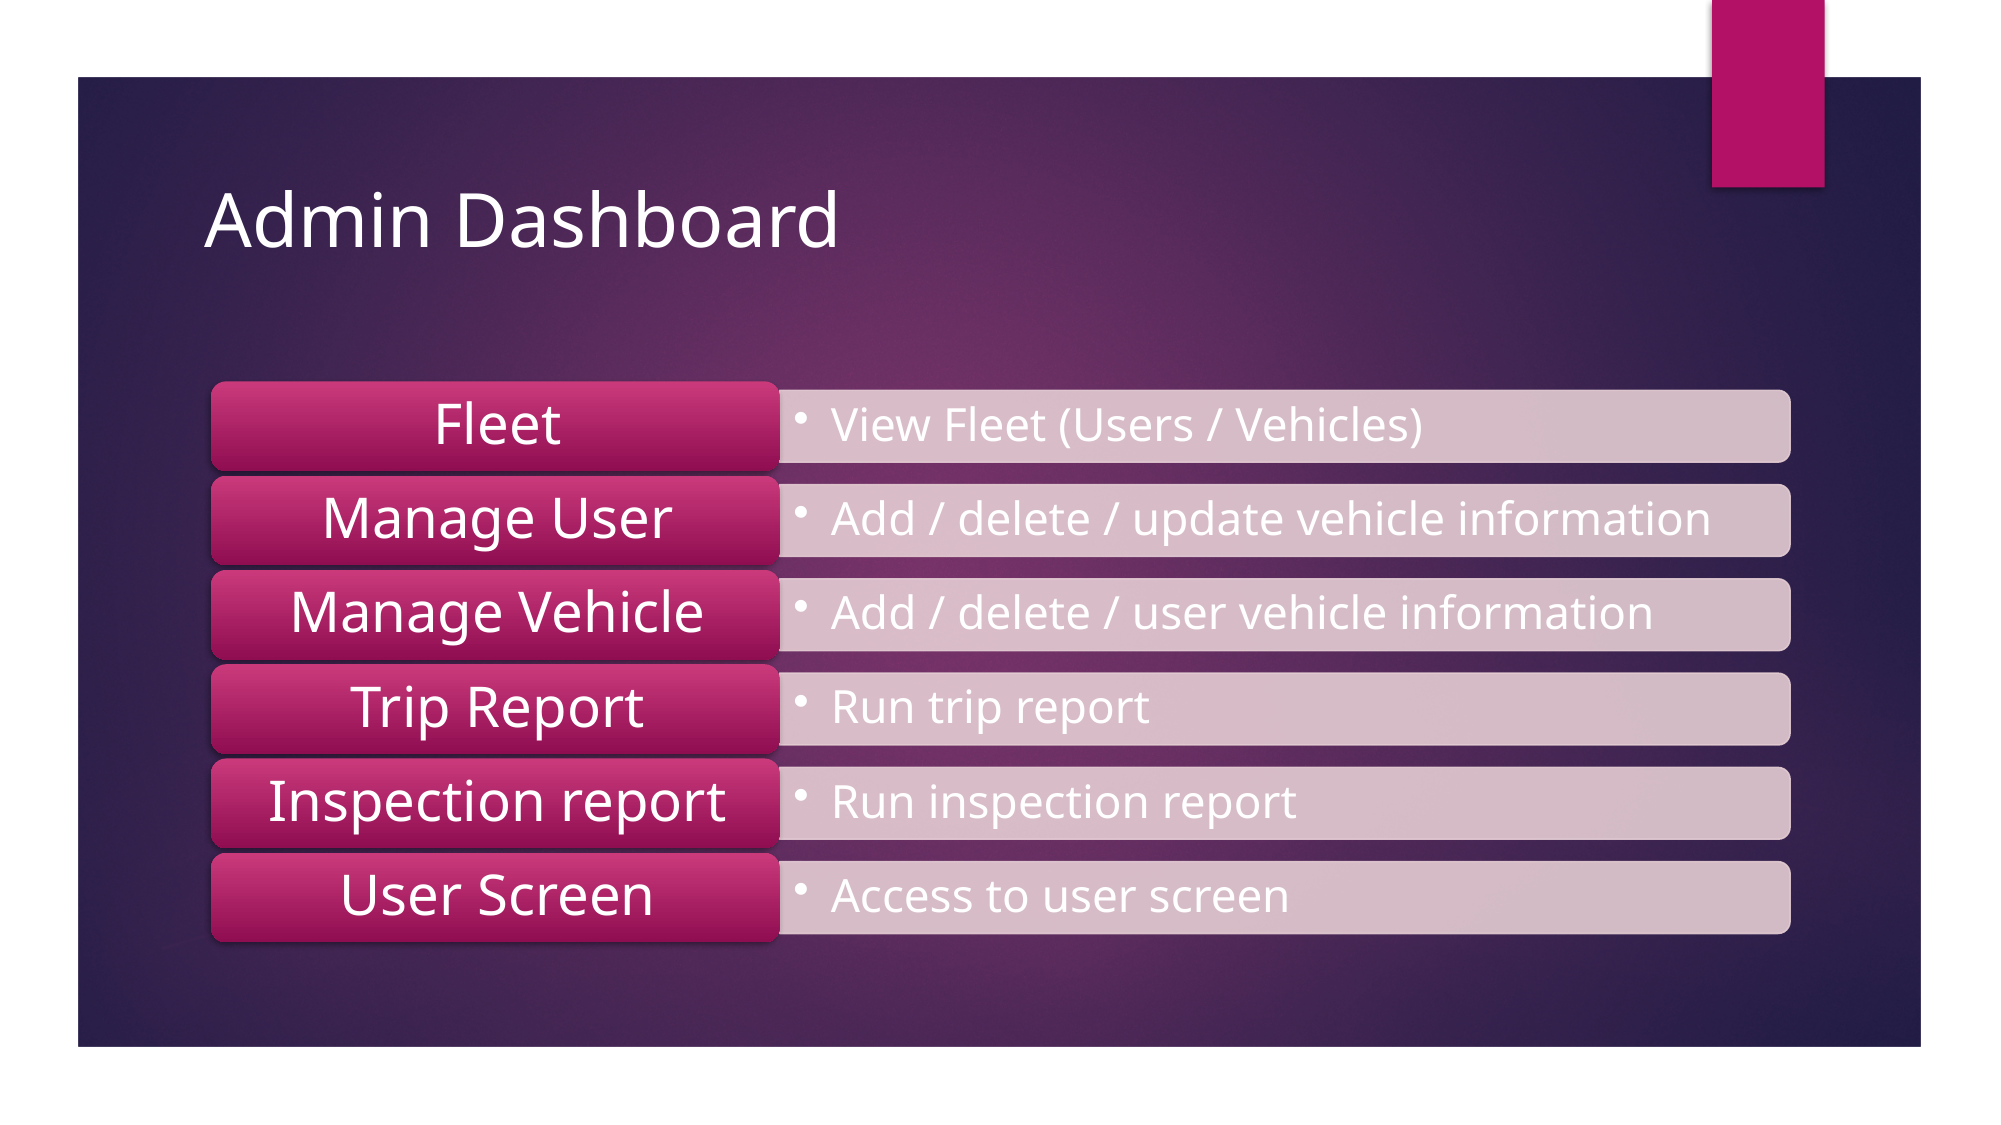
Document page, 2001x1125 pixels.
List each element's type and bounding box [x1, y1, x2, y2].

text_box [210, 380, 1791, 943]
text_box [0, 0, 2000, 1125]
